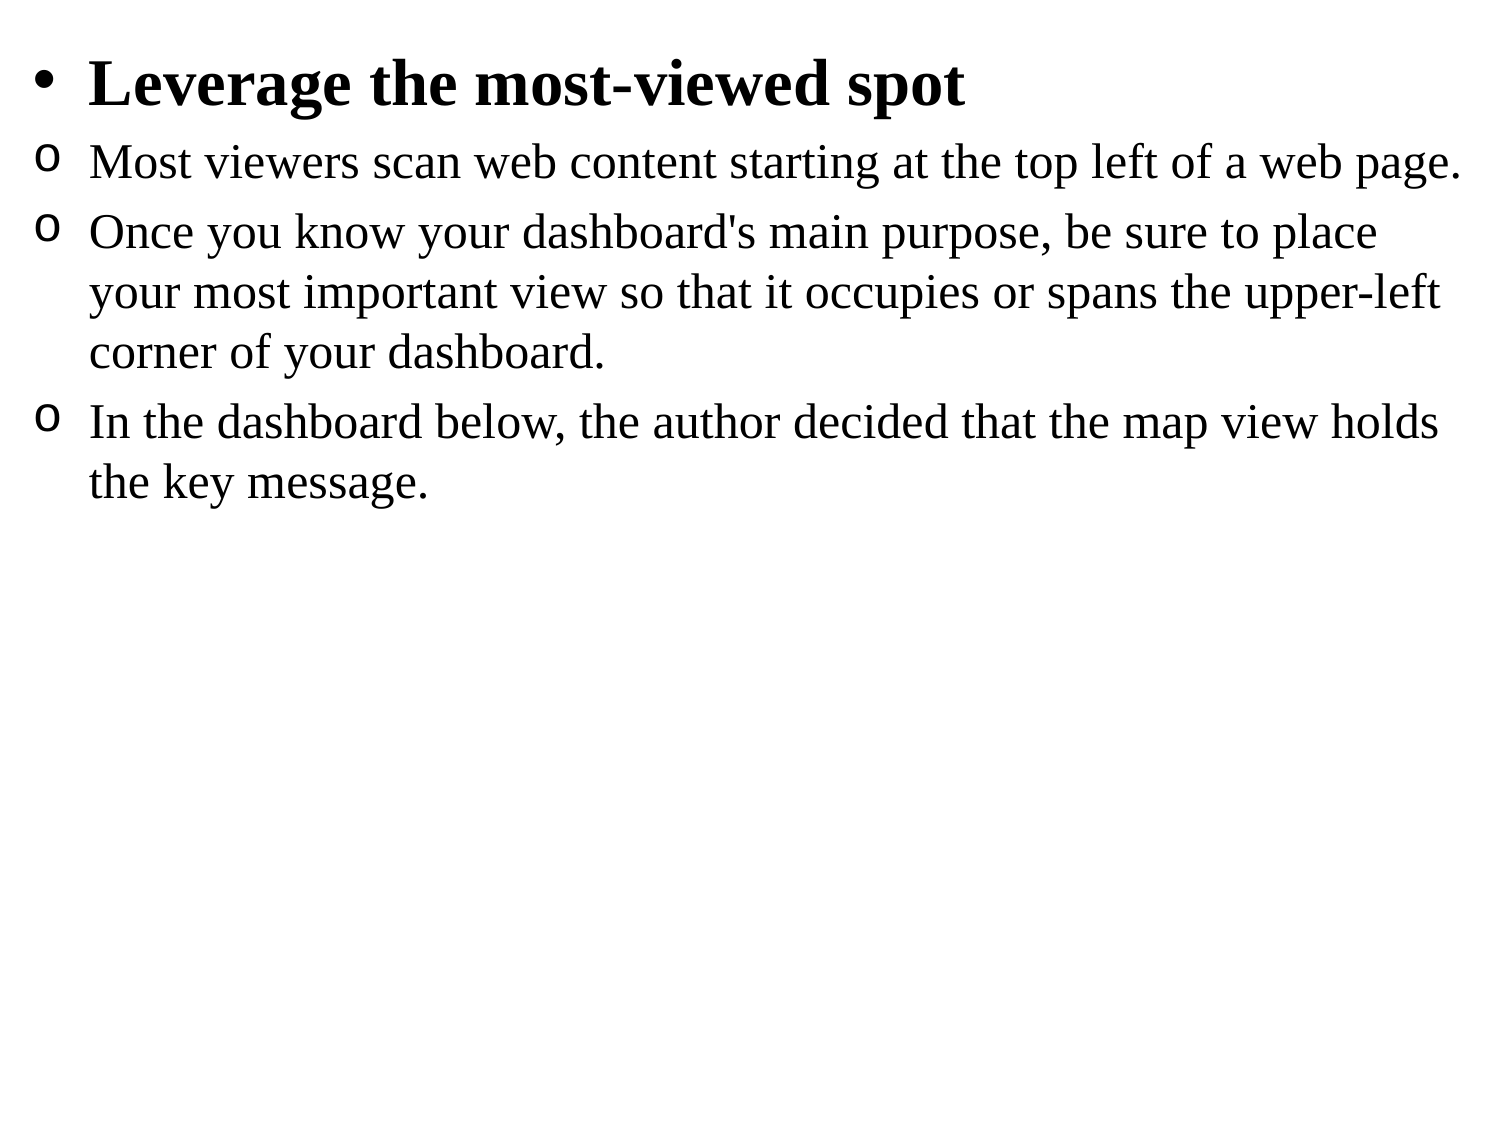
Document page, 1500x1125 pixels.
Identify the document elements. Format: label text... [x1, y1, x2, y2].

list Leverage the most-viewed spot Most viewers scan web content starting at the top left of a web page. Once you know your dashboard's main purpose, be sure to place your most important view so that it occupies or spans the upper-left corner of your dashboard. In the dashboard below, the author decided that the map view holds the key message. [17, 30, 1483, 1106]
